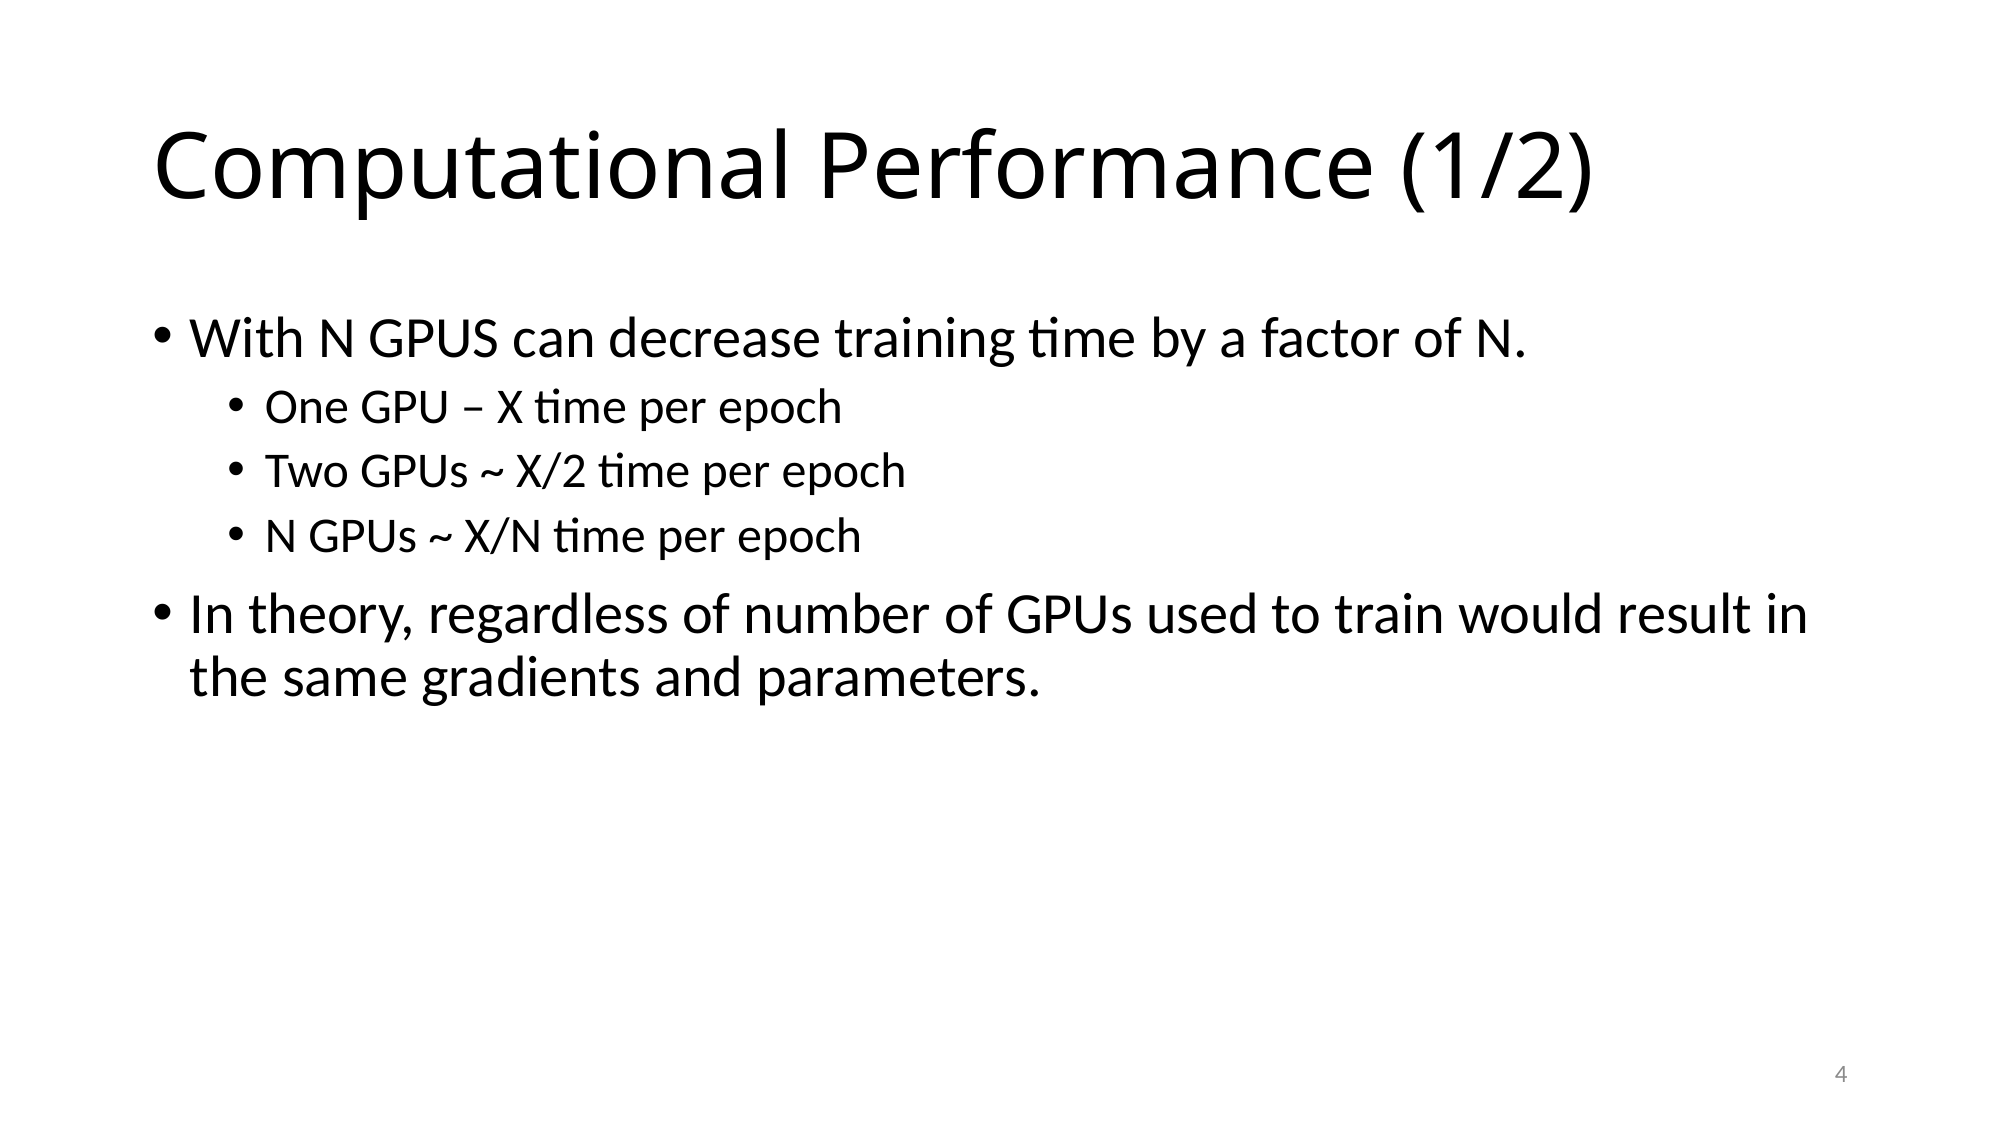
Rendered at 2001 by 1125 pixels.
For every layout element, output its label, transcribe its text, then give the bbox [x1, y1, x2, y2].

list With N GPUS can decrease training time by a factor of N. One GPU – X time per epoch Two GPUs ~ X/2 time per epoch N GPUs ~ X/N time per epoch In theory, regardless of number of GPUs used to train would result in the same gradients and parameters. [137, 299, 1863, 1014]
slide_number 4 [1412, 1042, 1863, 1103]
title Computational Performance (1/2) [137, 59, 1863, 278]
